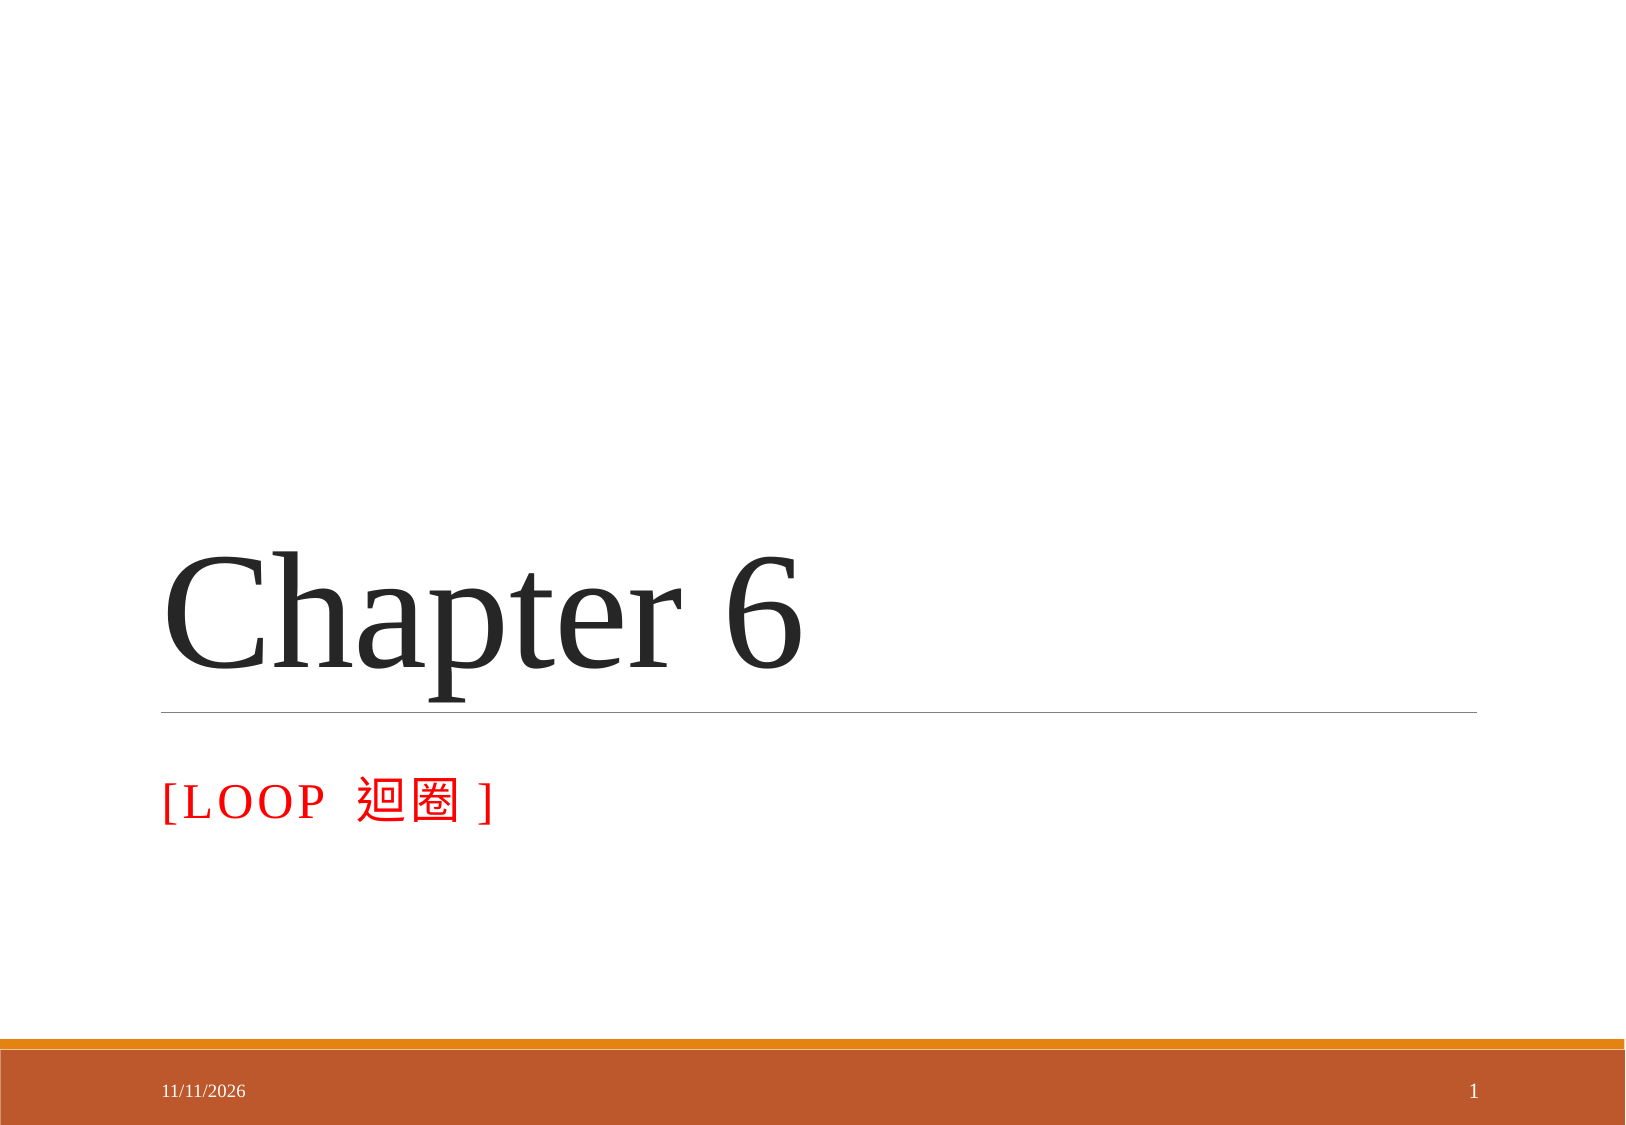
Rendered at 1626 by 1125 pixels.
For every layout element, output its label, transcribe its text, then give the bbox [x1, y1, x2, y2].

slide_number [146, 1059, 476, 1120]
slide_number 1 [1319, 1059, 1495, 1120]
title Chapter 6 [146, 124, 1487, 710]
subtitle [Loop 迴圈] [146, 730, 1488, 919]
